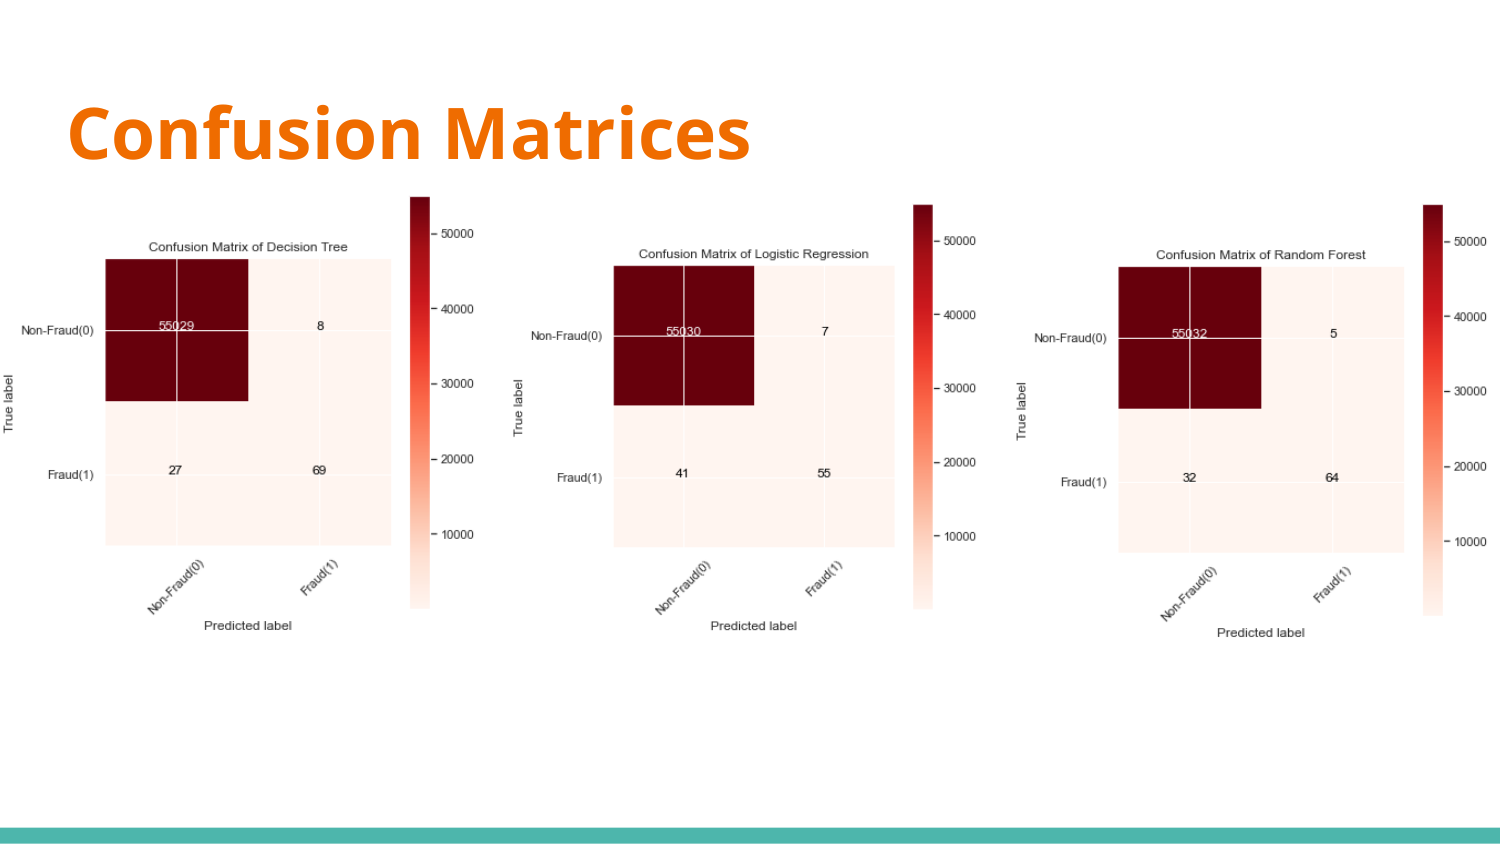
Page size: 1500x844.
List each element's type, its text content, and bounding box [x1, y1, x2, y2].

picture [0, 188, 482, 640]
picture [1009, 196, 1495, 648]
picture [507, 196, 985, 640]
title Confusion Matrices [51, 72, 1449, 189]
